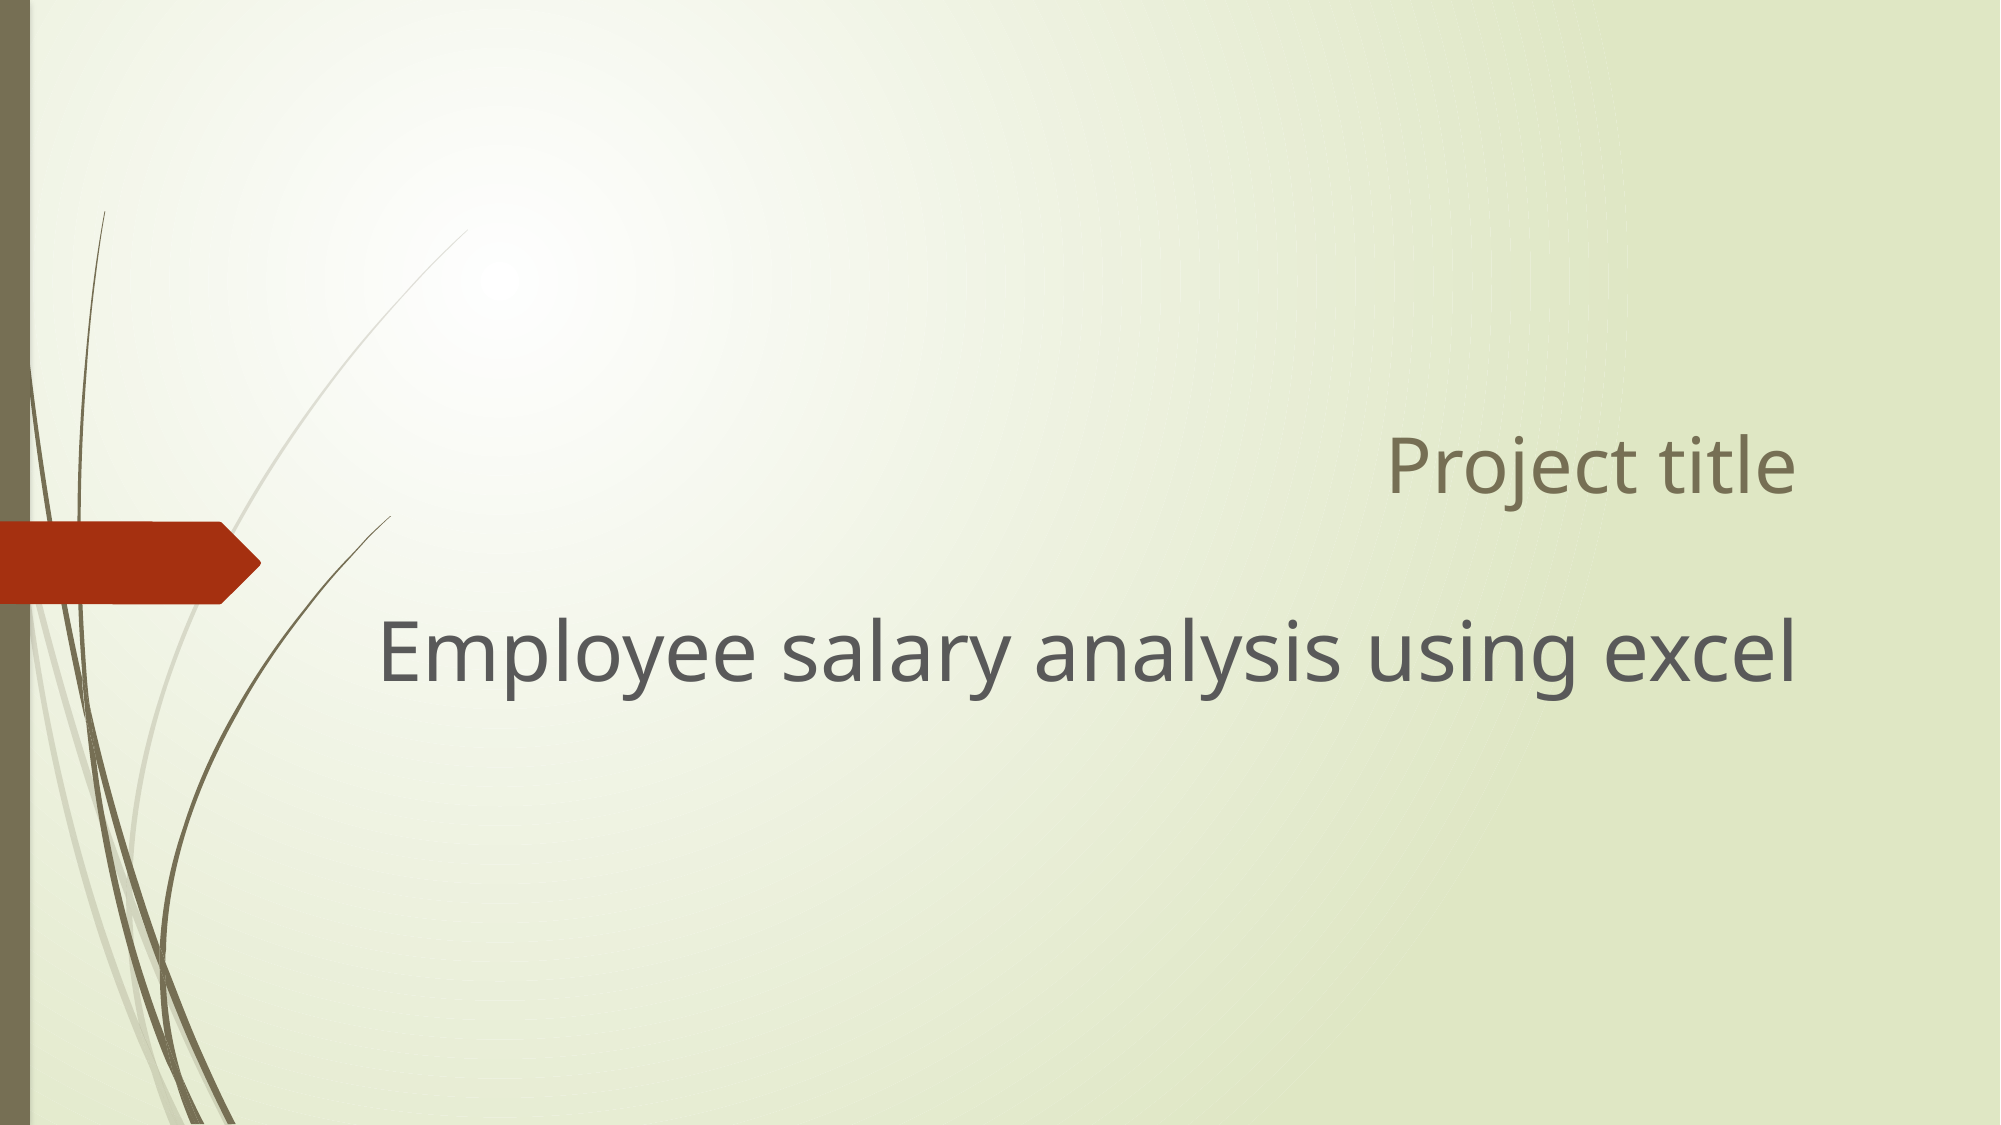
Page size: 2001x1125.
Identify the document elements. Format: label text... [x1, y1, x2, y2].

list Employee salary analysis using excel [240, 590, 1837, 773]
title Project title [217, 407, 1814, 517]
